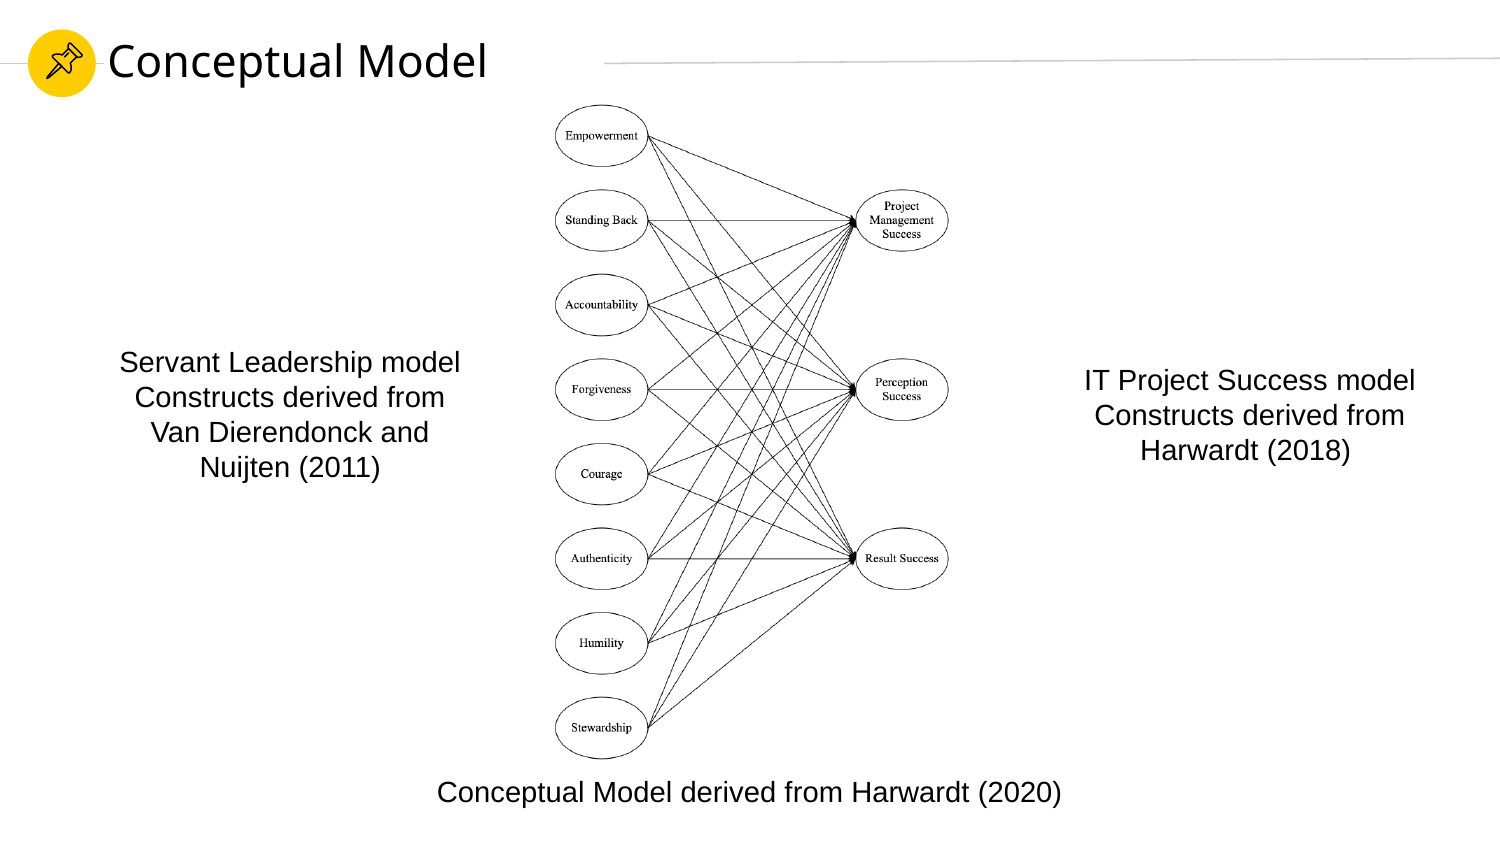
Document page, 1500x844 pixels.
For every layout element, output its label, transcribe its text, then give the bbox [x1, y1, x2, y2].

text_box [28, 64, 92, 98]
text_box [28, 29, 92, 63]
picture [542, 95, 957, 766]
text_box Conceptual Model derived from Harwardt (2020) [382, 765, 1118, 816]
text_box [46, 43, 83, 79]
text_box Servant Leadership model Constructs derived from Van Dierendonck and Nuijten (2011) [92, 336, 489, 491]
text_box IT Project Success model Constructs derived from Harwardt (2018) [1052, 353, 1448, 474]
title Conceptual Model [92, 31, 605, 96]
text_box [604, 58, 1500, 64]
